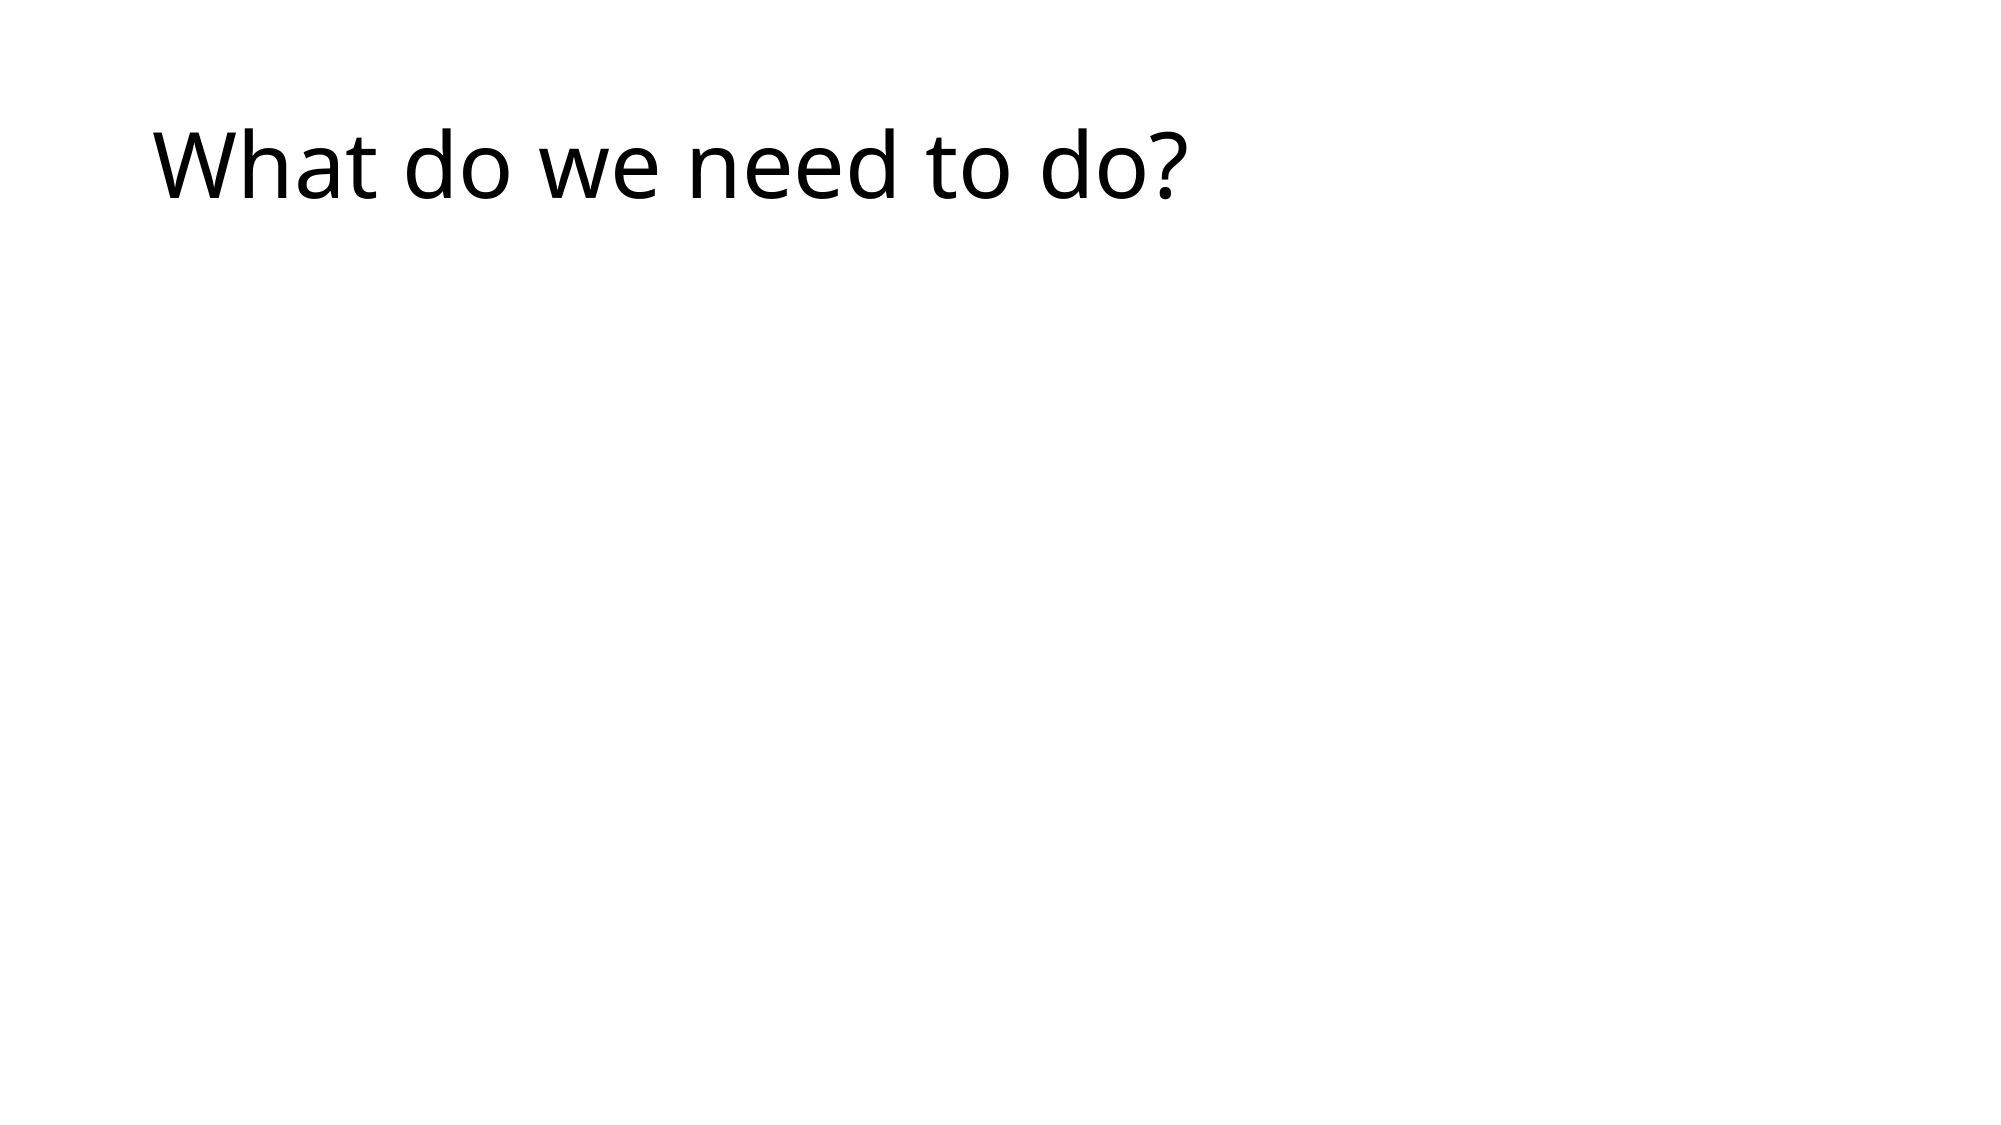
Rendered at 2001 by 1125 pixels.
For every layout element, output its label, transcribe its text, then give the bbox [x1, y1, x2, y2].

title What do we need to do? [137, 59, 1863, 278]
